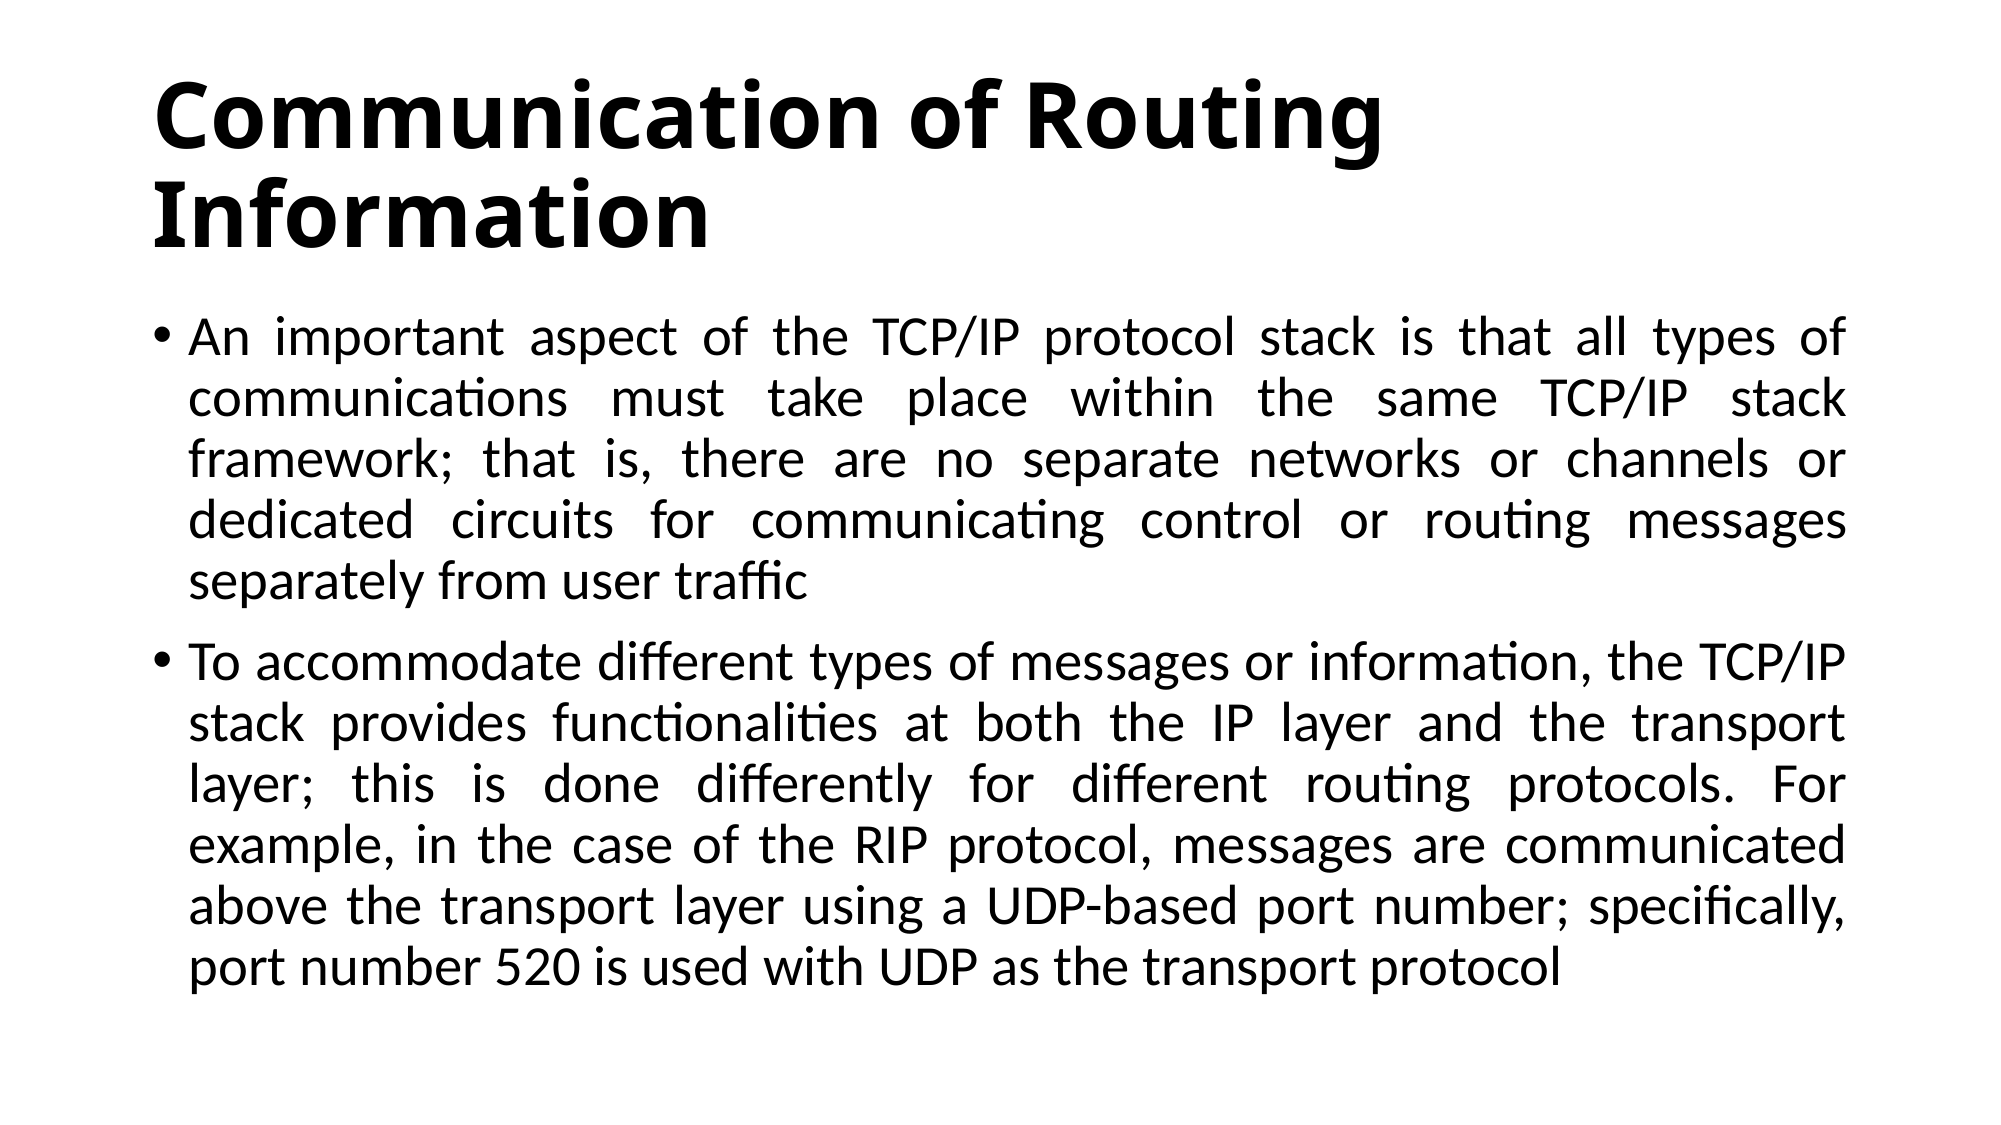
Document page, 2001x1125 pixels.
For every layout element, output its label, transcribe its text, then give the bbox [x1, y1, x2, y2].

list An important aspect of the TCP/IP protocol stack is that all types of communications must take place within the same TCP/IP stack framework; that is, there are no separate networks or channels or dedicated circuits for communicating control or routing messages separately from user traffic To accommodate different types of messages or information, the TCP/IP stack provides functionalities at both the IP layer and the transport layer; this is done differently for different routing protocols. For example, in the case of the RIP protocol, messages are communicated above the transport layer using a UDP-based port number; specifically, port number 520 is used with UDP as the transport protocol [137, 299, 1863, 1014]
title Communication of Routing Information [137, 59, 1863, 278]
